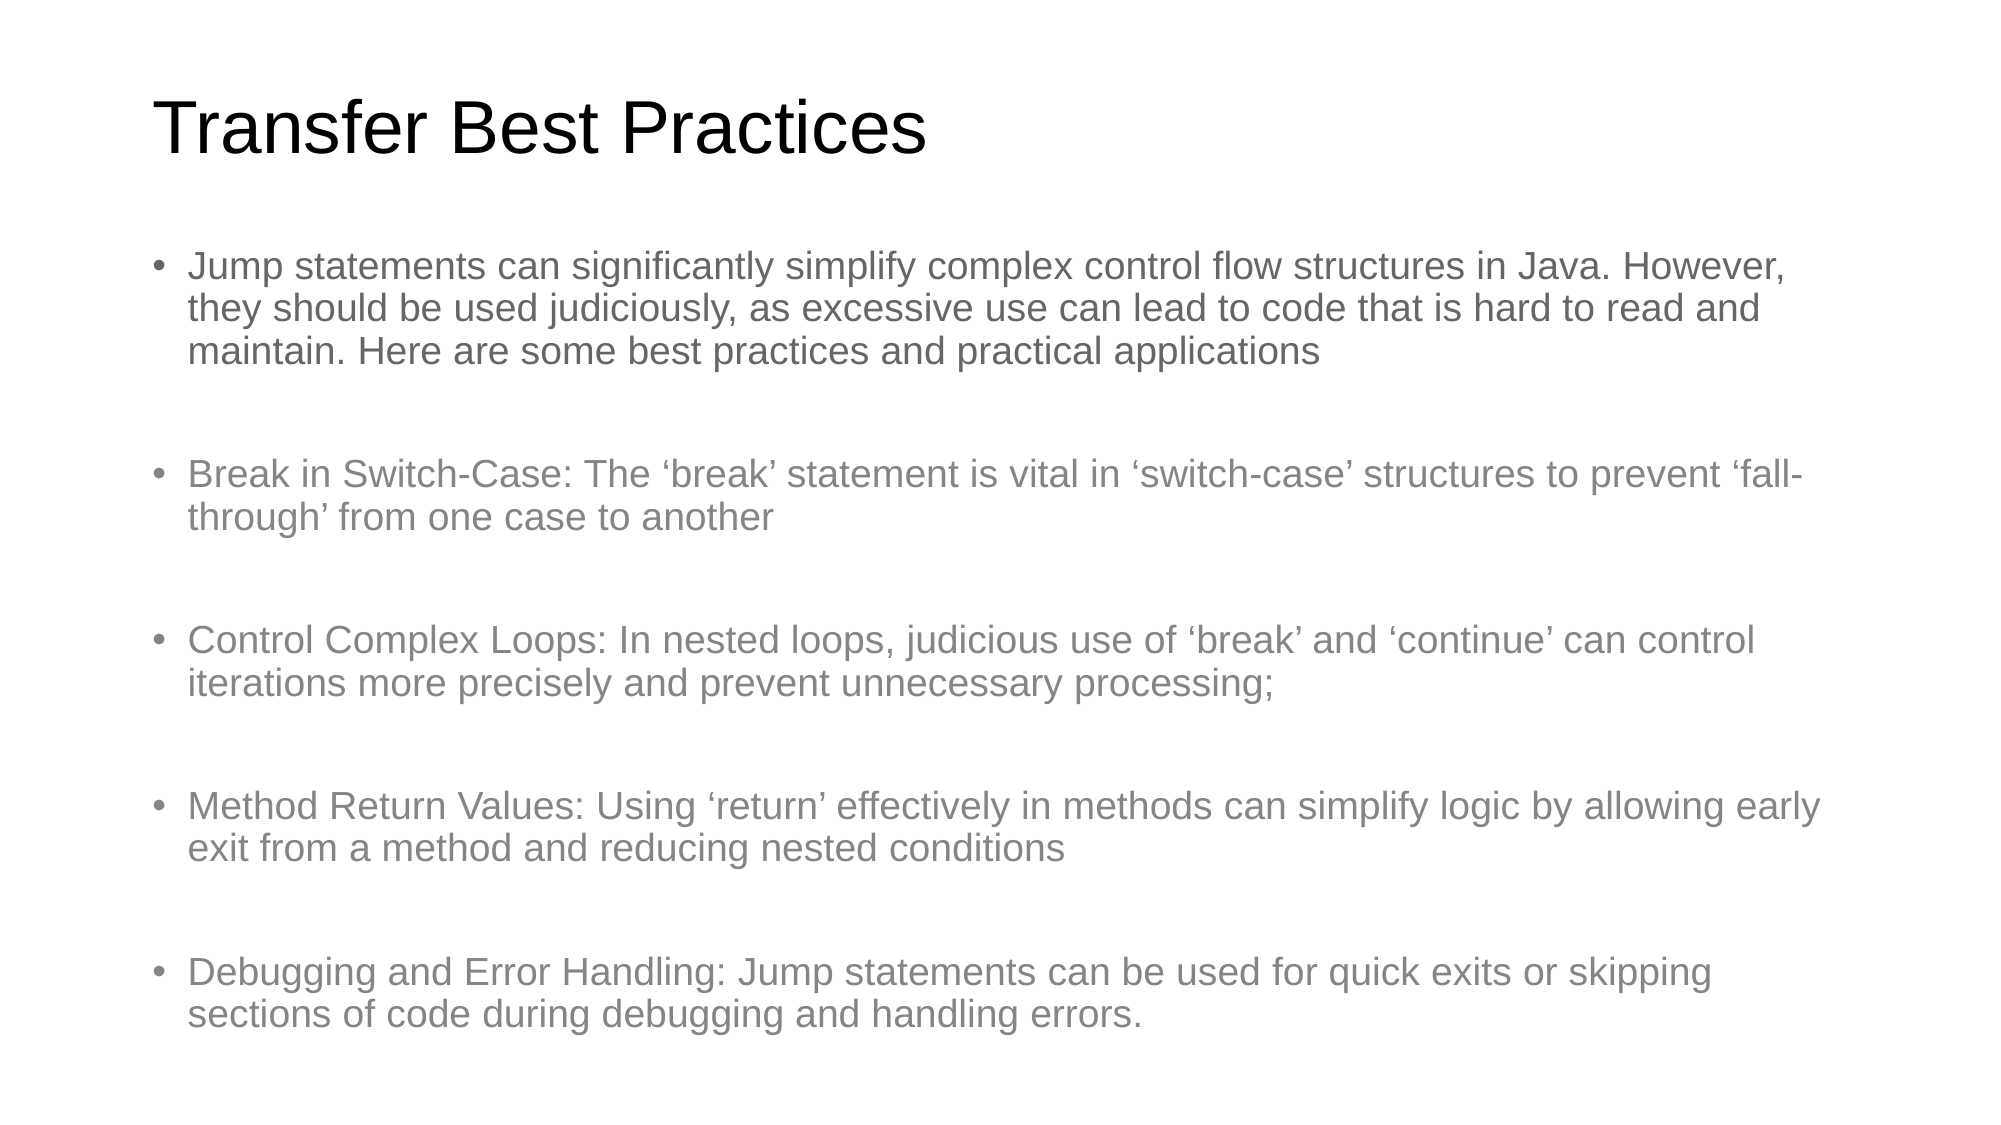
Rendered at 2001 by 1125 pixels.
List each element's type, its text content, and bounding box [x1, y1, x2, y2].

list Jump statements can significantly simplify complex control flow structures in Java. However, they should be used judiciously, as excessive use can lead to code that is hard to read and maintain. Here are some best practices and practical applications Break in Switch-Case: The ‘break’ statement is vital in ‘switch-case’ structures to prevent ‘fall-through’ from one case to another Control Complex Loops: In nested loops, judicious use of ‘break’ and ‘continue’ can control iterations more precisely and prevent unnecessary processing; Method Return Values: Using ‘return’ effectively in methods can simplify logic by allowing early exit from a method and reducing nested conditions Debugging and Error Handling: Jump statements can be used for quick exits or skipping sections of code during debugging and handling errors. [137, 238, 1863, 1050]
title Transfer Best Practices [137, 20, 1863, 238]
